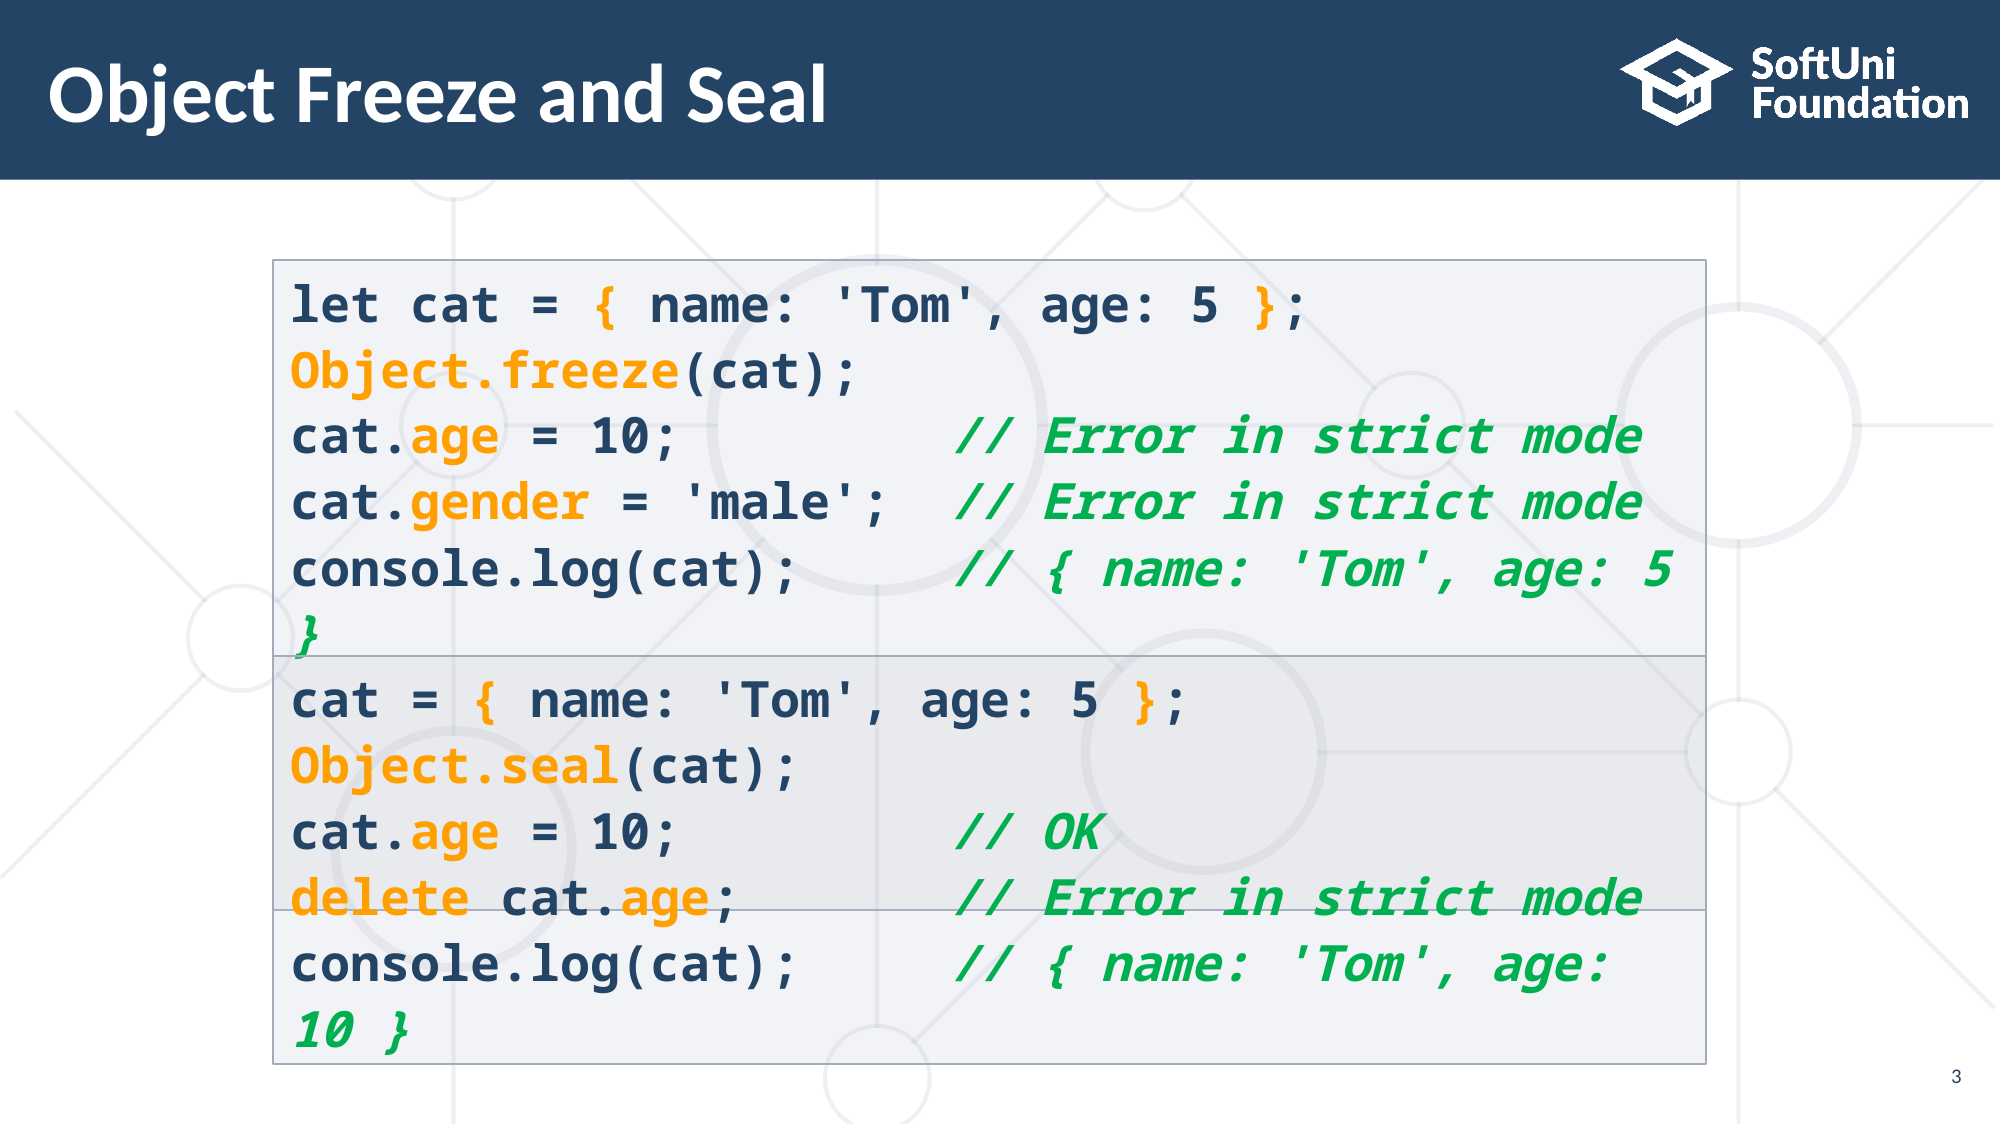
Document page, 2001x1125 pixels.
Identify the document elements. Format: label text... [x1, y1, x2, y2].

picture [1619, 38, 1968, 126]
list let cat = { name: 'Tom', age: 5 }; Object.freeze(cat); cat.age = 10; // Error in strict mode cat.gender = 'male'; // Error in strict mode console.log(cat); // { name: 'Tom', age: 5 } [272, 260, 1707, 656]
title Object Freeze and Seal [31, 16, 1591, 162]
text_box cat = { name: 'Tom', age: 5 }; Object.seal(cat); cat.age = 10; // OK delete cat.age; // Error in strict mode console.log(cat); // { name: 'Tom', age: 10 } [272, 656, 1707, 1064]
slide_number 3 [1897, 1049, 1968, 1101]
